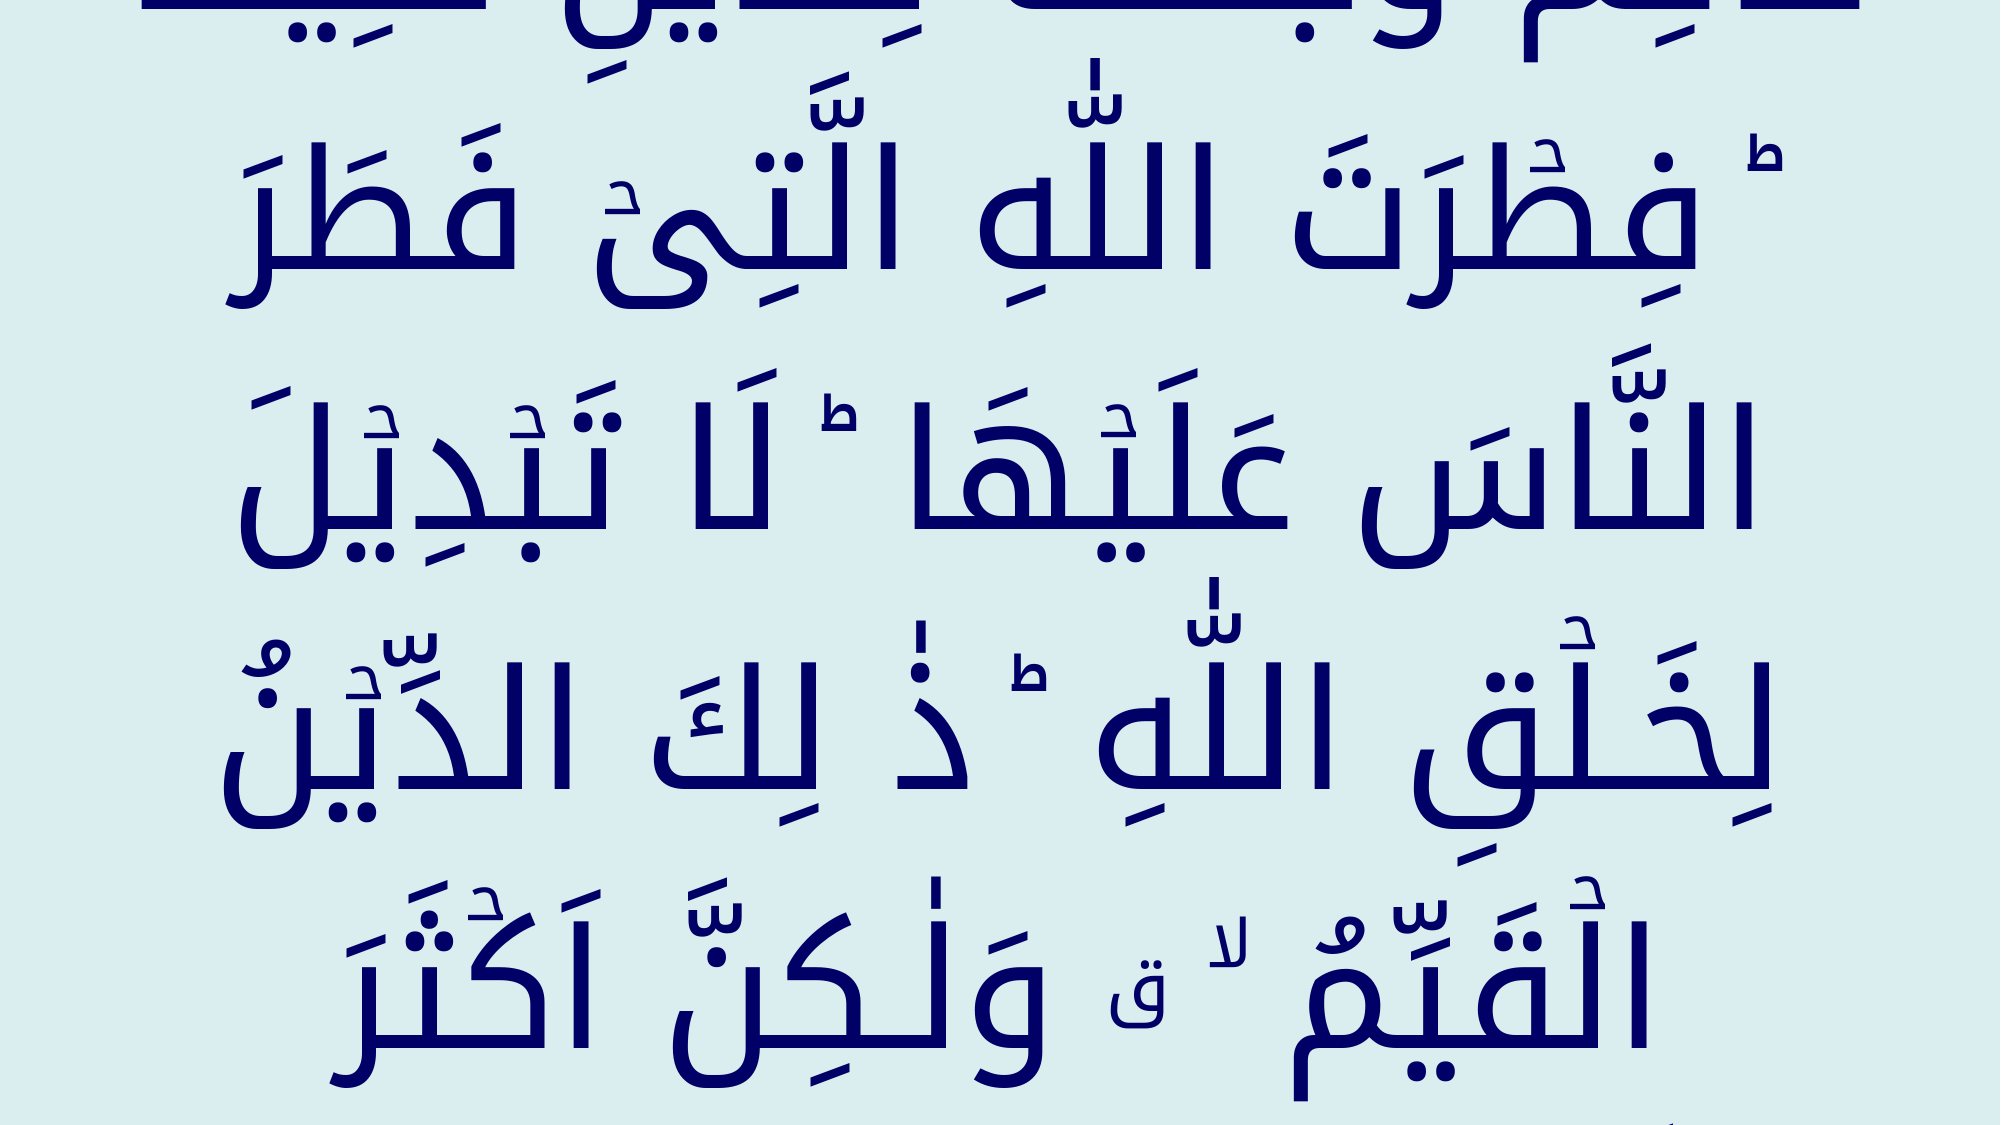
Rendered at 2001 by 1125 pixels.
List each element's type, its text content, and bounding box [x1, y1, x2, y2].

list فَاَقِمۡ وَجۡهَكَ لِلدِّيۡنِ حَنِيۡفًا ‌ؕ فِطۡرَتَ اللّٰهِ الَّتِىۡ فَطَرَ النَّاسَ عَلَيۡهَا ‌ؕ لَا تَبۡدِيۡلَ لِخَـلۡقِ اللّٰهِ‌ ؕ ذٰ لِكَ الدِّيۡنُ الۡقَيِّمُ ۙ ق وَلٰـكِنَّ اَكۡثَرَ النَّاسِ لَا يَعۡلَمُوۡنَ ۙ ق‏﴿﻿۳۰﻿﴾ [99, 90, 1900, 1035]
